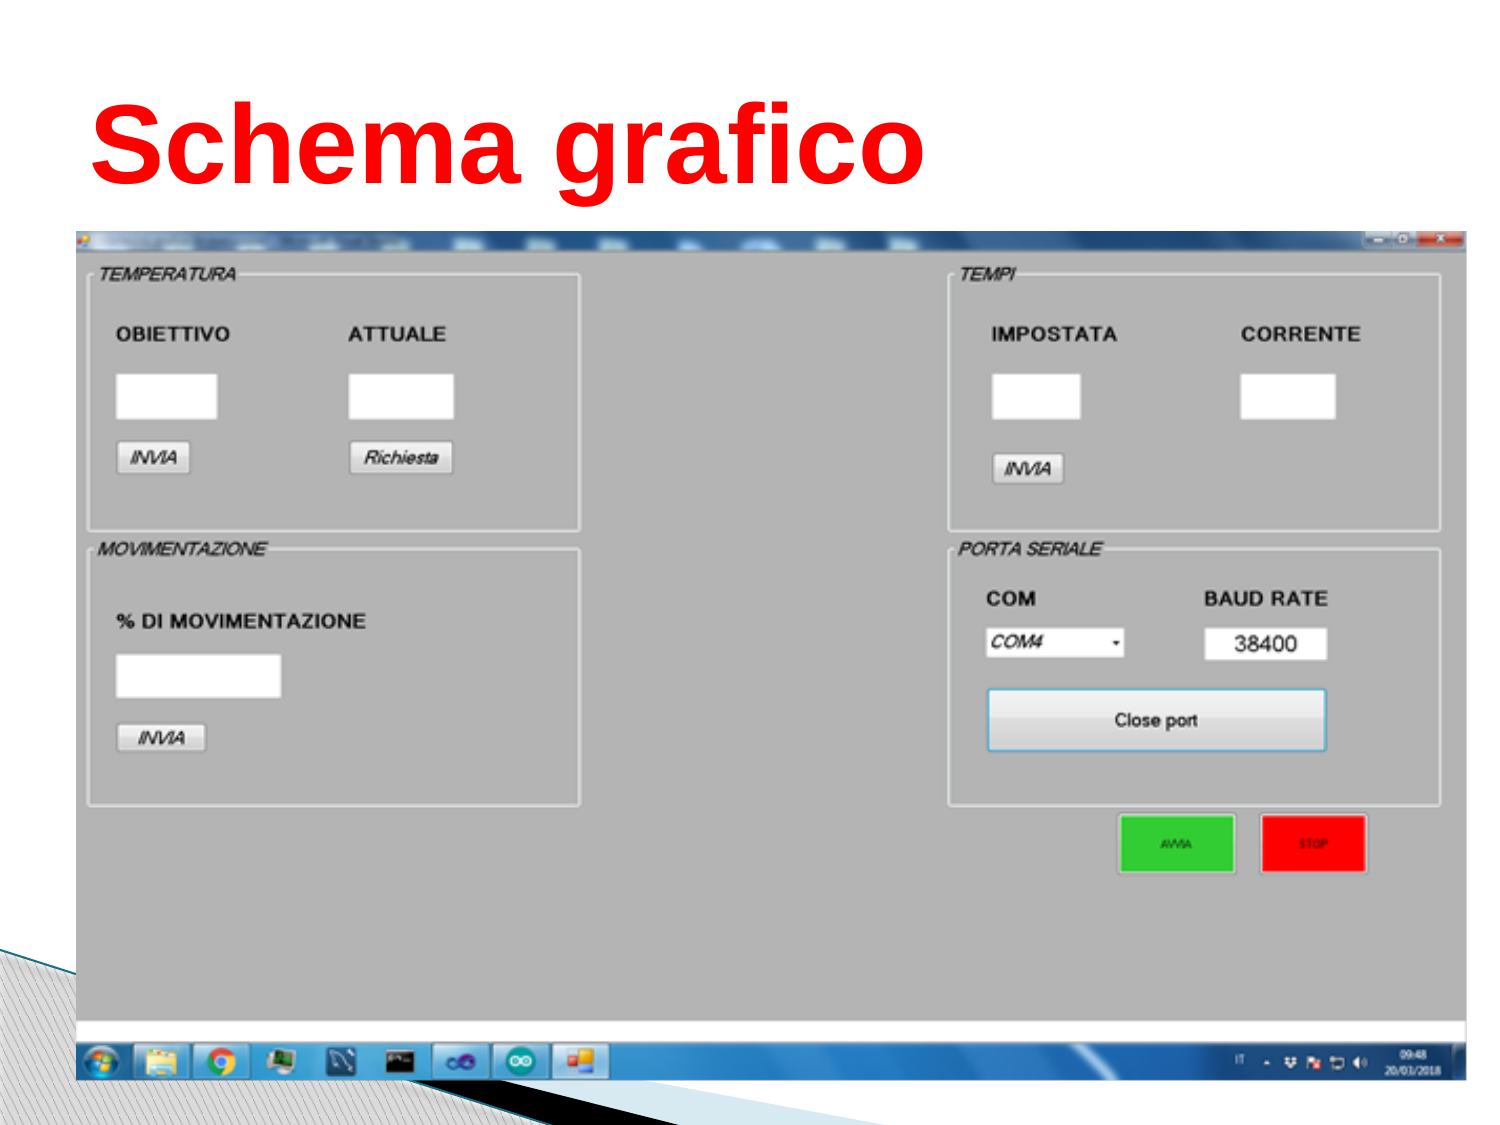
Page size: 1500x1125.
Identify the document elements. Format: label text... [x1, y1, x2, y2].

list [76, 231, 1469, 1083]
title Schema grafico [75, 45, 1425, 232]
